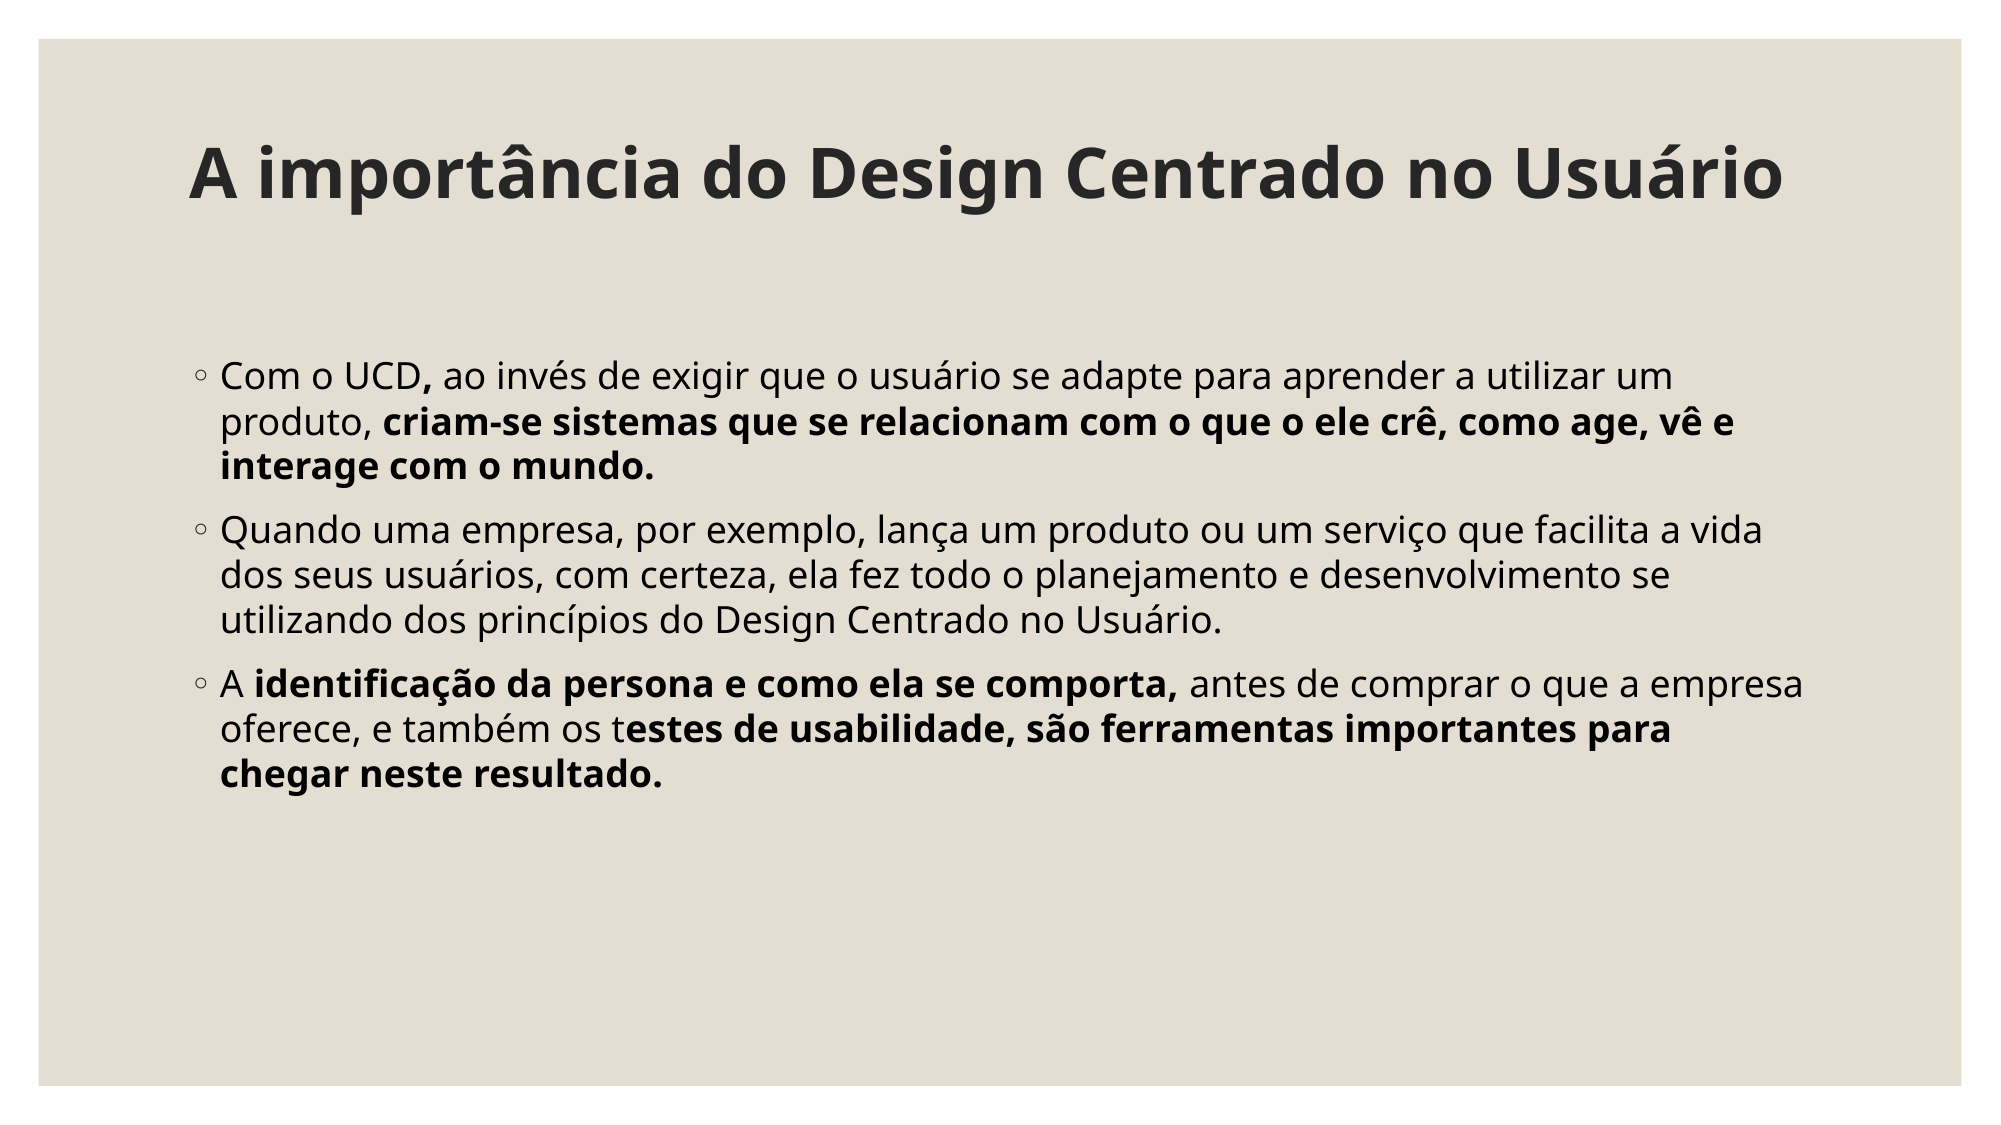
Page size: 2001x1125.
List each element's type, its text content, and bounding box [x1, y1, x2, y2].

title A importância do Design Centrado no Usuário [174, 105, 1825, 331]
list Com o UCD, ao invés de exigir que o usuário se adapte para aprender a utilizar um produto, criam-se sistemas que se relacionam com o que o ele crê, como age, vê e interage com o mundo. Quando uma empresa, por exemplo, lança um produto ou um serviço que facilita a vida dos seus usuários, com certeza, ela fez todo o planejamento e desenvolvimento se utilizando dos princípios do Design Centrado no Usuário. A identificação da persona e como ela se comporta, antes de comprar o que a empresa oferece, e também os testes de usabilidade, são ferramentas importantes para chegar neste resultado. [174, 345, 1825, 990]
